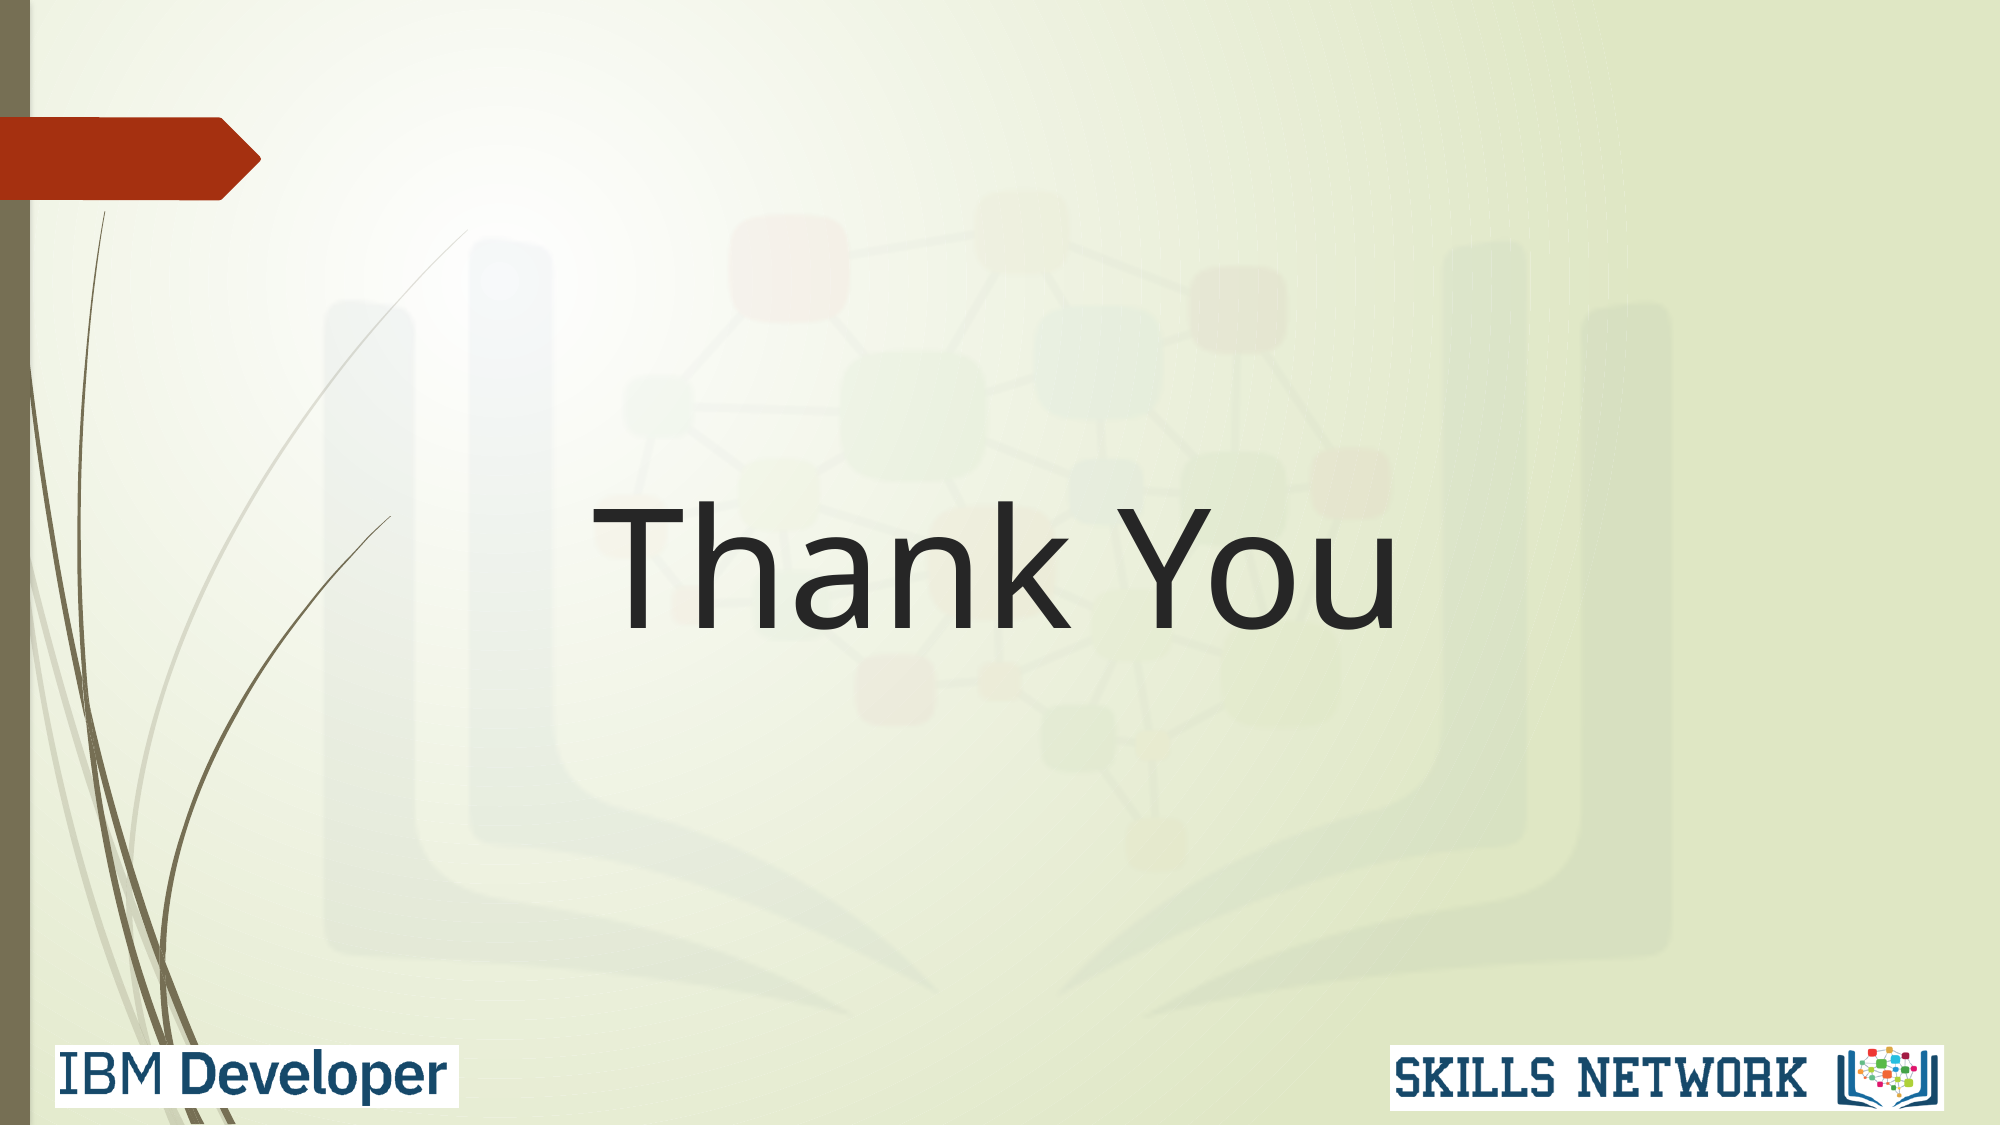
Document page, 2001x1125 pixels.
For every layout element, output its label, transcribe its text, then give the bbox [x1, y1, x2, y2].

picture [1390, 1045, 1945, 1111]
title Thank You [269, 454, 1731, 671]
picture [55, 1045, 459, 1108]
